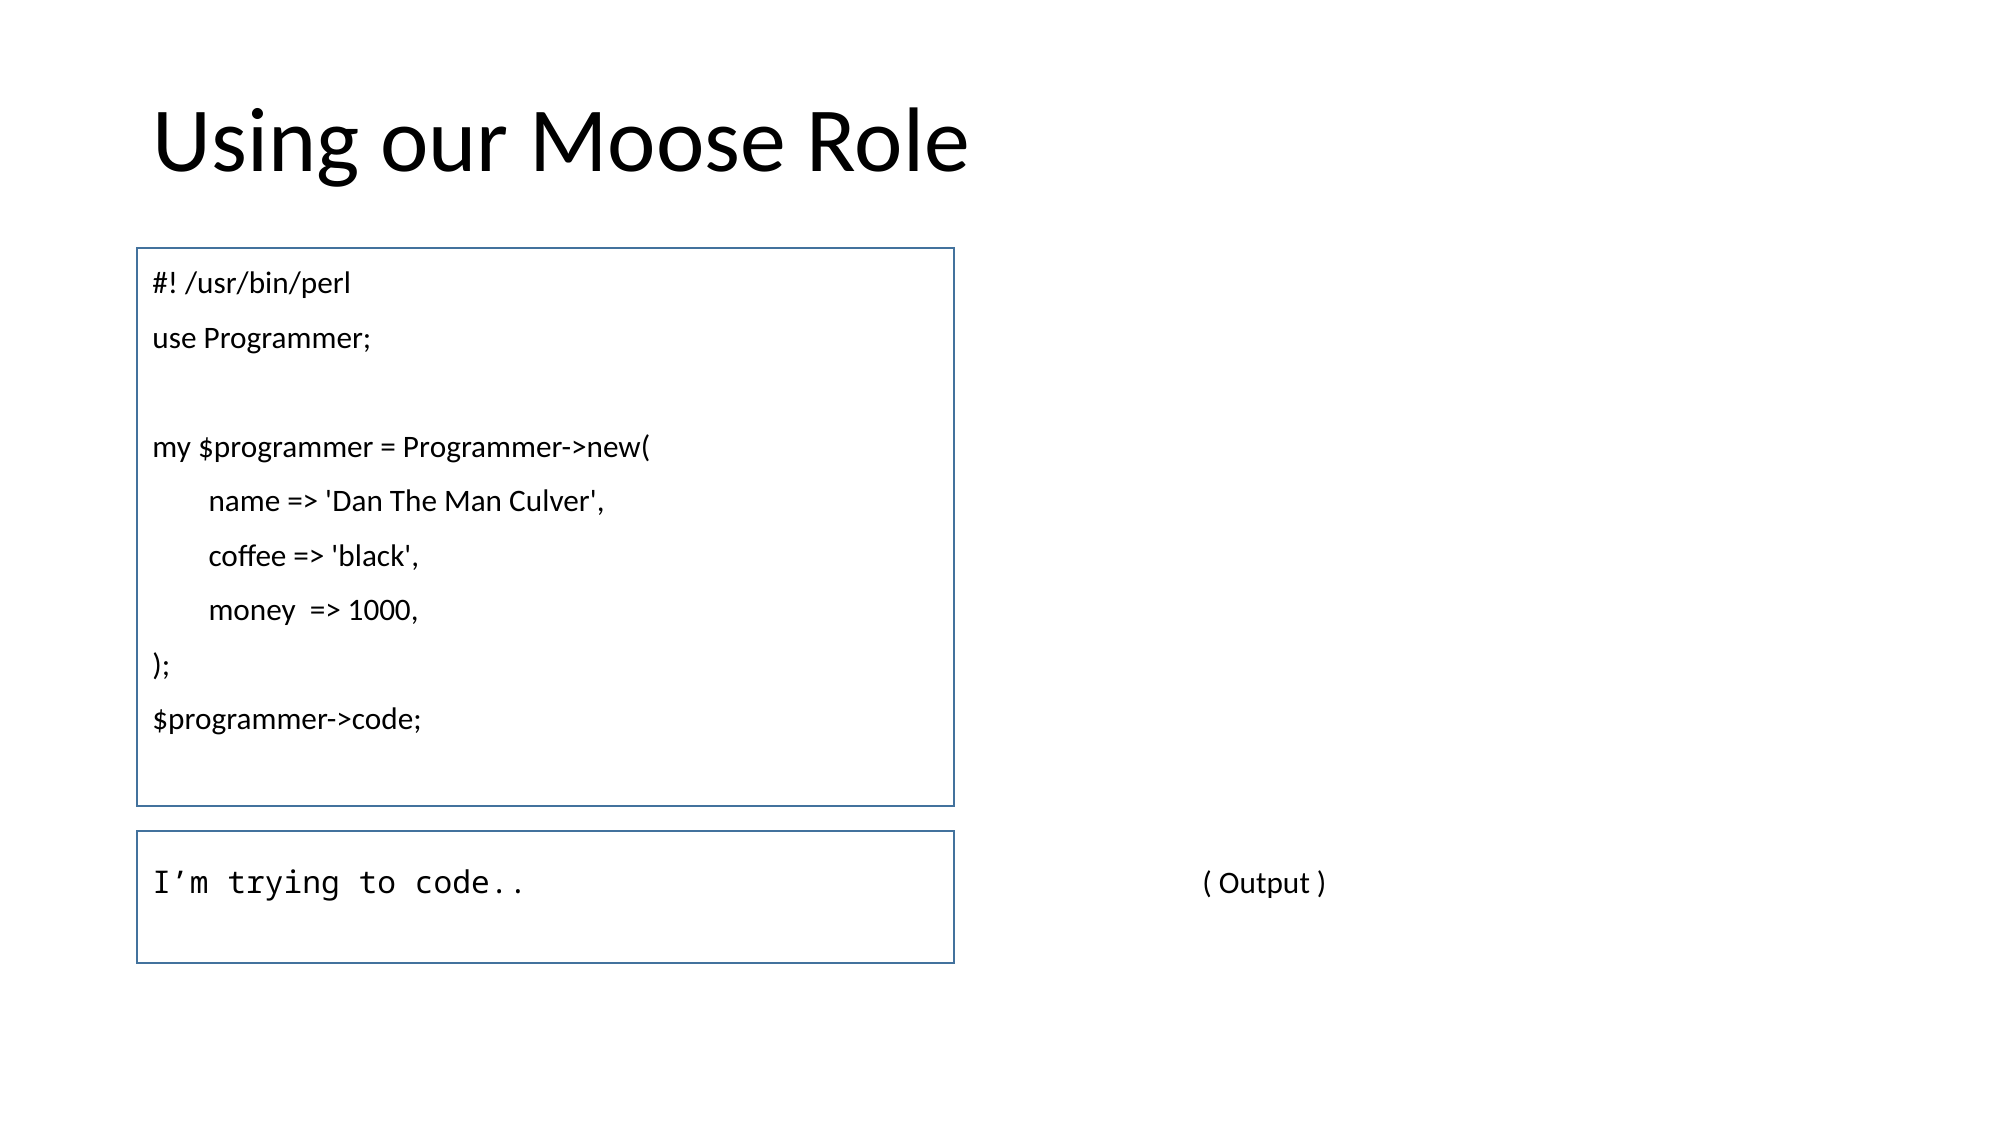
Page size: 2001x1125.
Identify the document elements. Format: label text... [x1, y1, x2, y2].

text_box [136, 247, 955, 807]
text_box [136, 830, 955, 964]
list #! /usr/bin/perl use Programmer; my $programmer = Programmer->new( name => 'Dan The Man Culver', coffee => 'black', money => 1000, ); $programmer->code; I’m trying to code.. ( Output ) [137, 259, 1863, 973]
title Using our Moose Role [137, 59, 1863, 224]
